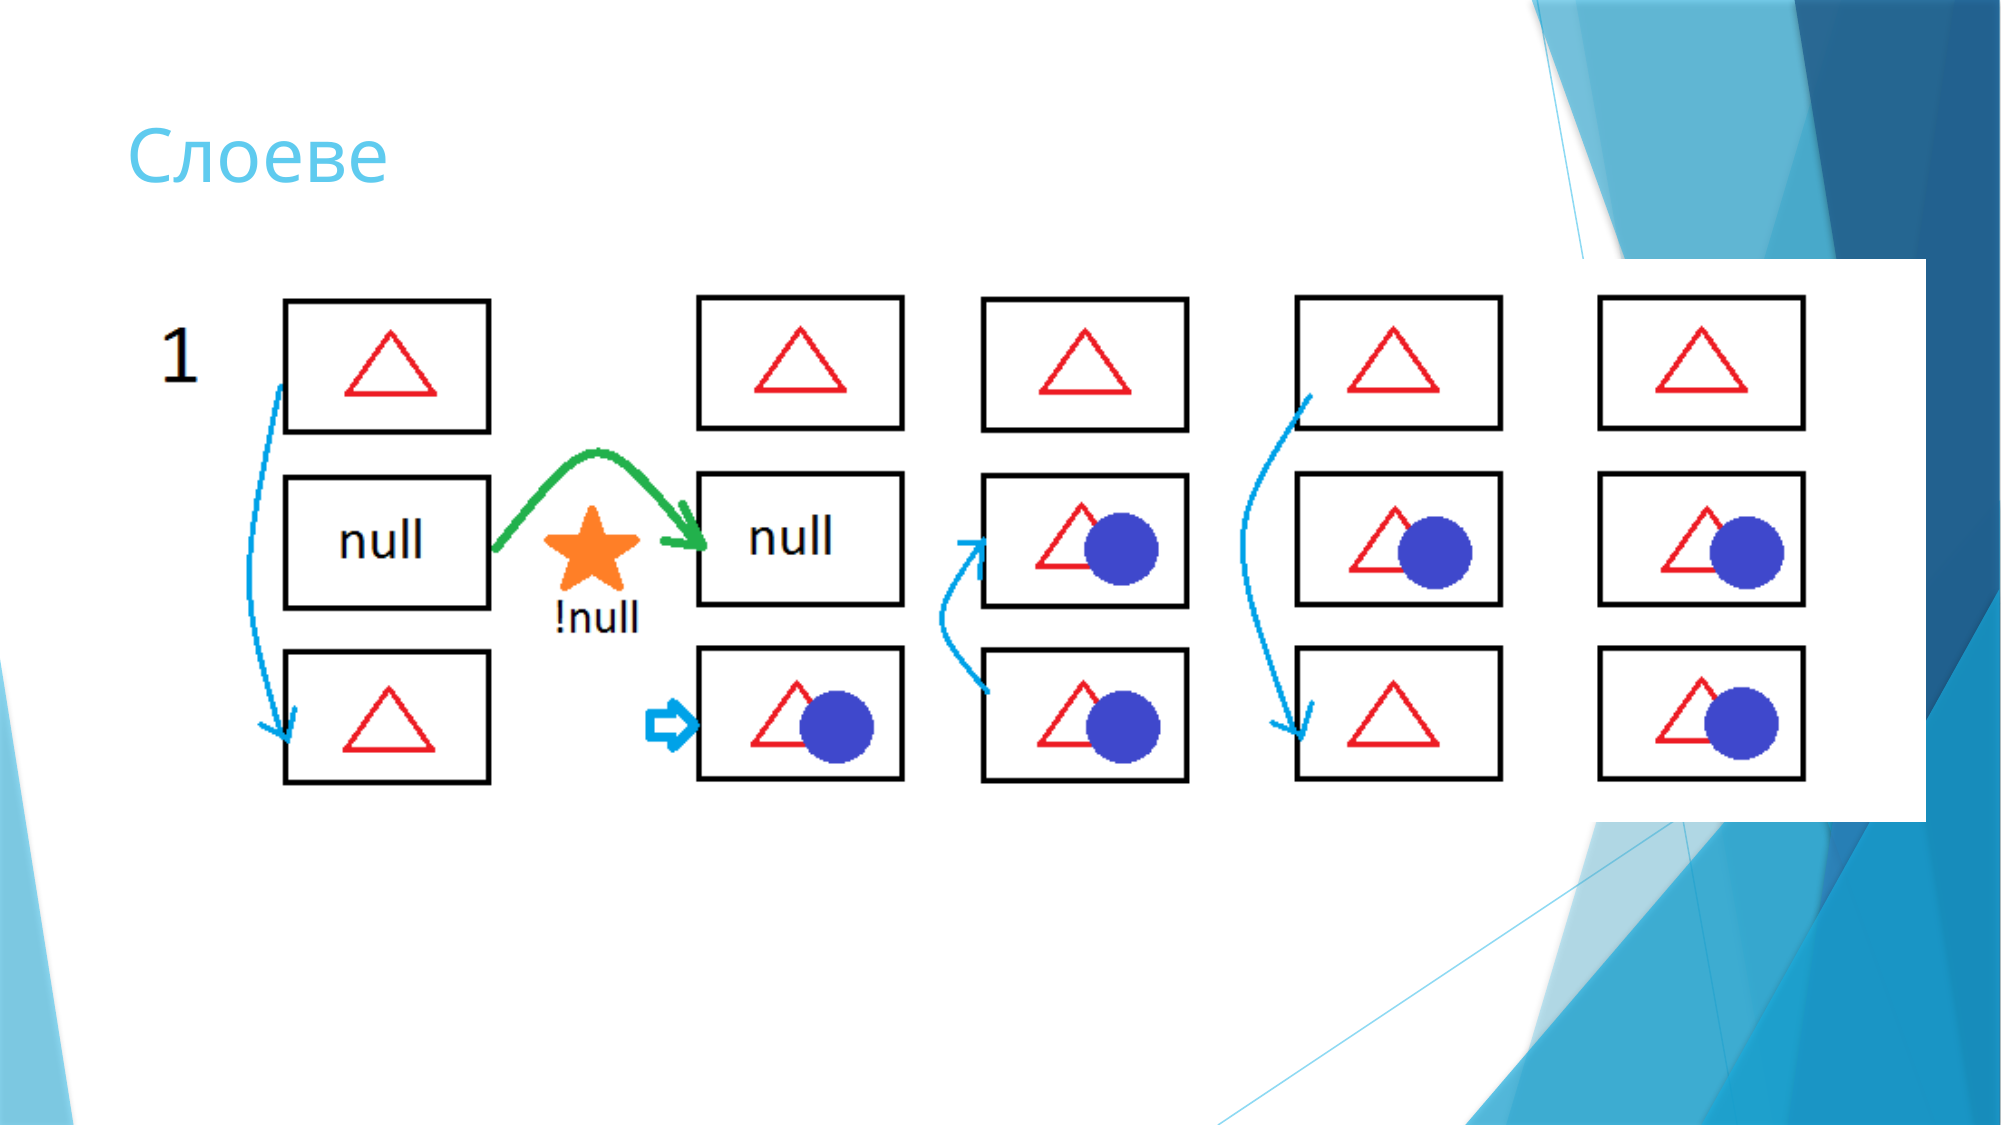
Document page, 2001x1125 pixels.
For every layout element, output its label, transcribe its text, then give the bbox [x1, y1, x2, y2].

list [110, 259, 1927, 823]
title Слоеве [111, 99, 1522, 257]
